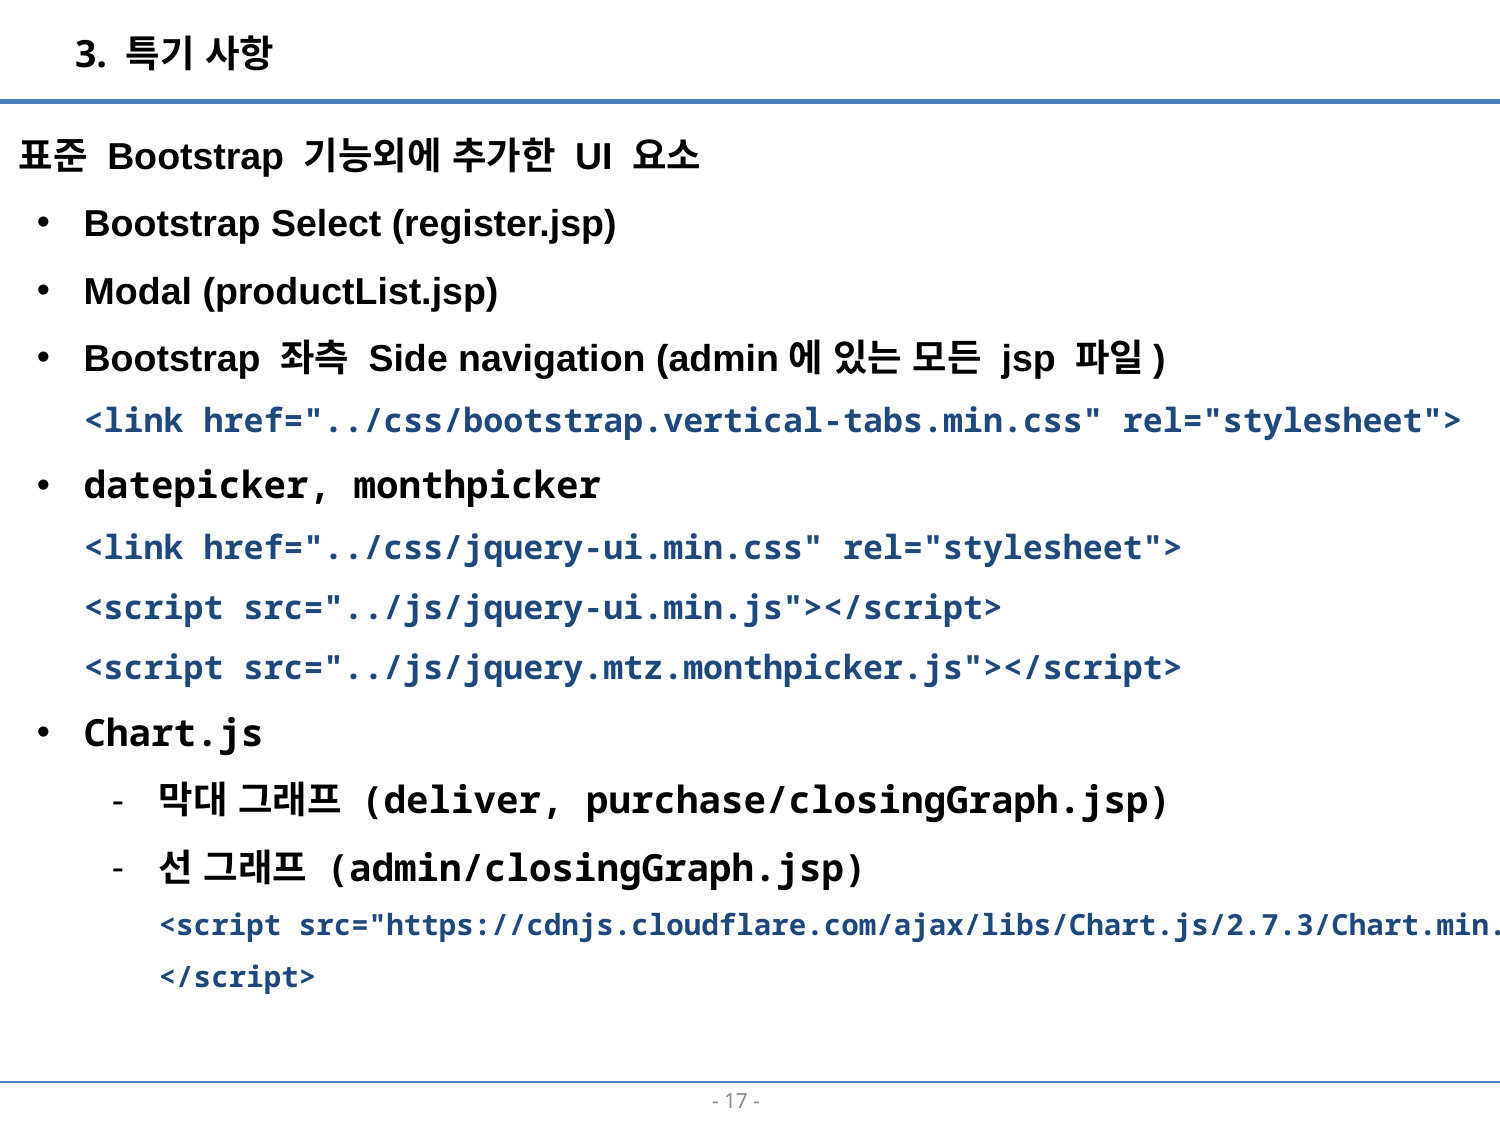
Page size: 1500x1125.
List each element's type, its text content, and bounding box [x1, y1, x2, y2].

text_box ■ 표준 Bootstrap 기능외에 추가한 UI 요소 Bootstrap Select (register.jsp) Modal (productList.jsp) Bootstrap 좌측 Side navigation (admin에 있는 모든 jsp 파일) <link href="../css/bootstrap.vertical-tabs.min.css" rel="stylesheet"> datepicker, monthpicker <link href="../css/jquery-ui.min.css" rel="stylesheet"> <script src="../js/jquery-ui.min.js"></script> <script src="../js/jquery.mtz.monthpicker.js"></script> Chart.js 막대 그래프 (deliver, purchase/closingGraph.jsp) 선 그래프 (admin/closingGraph.jsp) <script src="https://cdnjs.cloudflare.com/ajax/libs/Chart.js/2.7.3/Chart.min.js"> </script> [0, 101, 1500, 1001]
slide_number - 16 - [561, 1082, 911, 1122]
text_box 3. 특기 사항 [60, 22, 290, 82]
